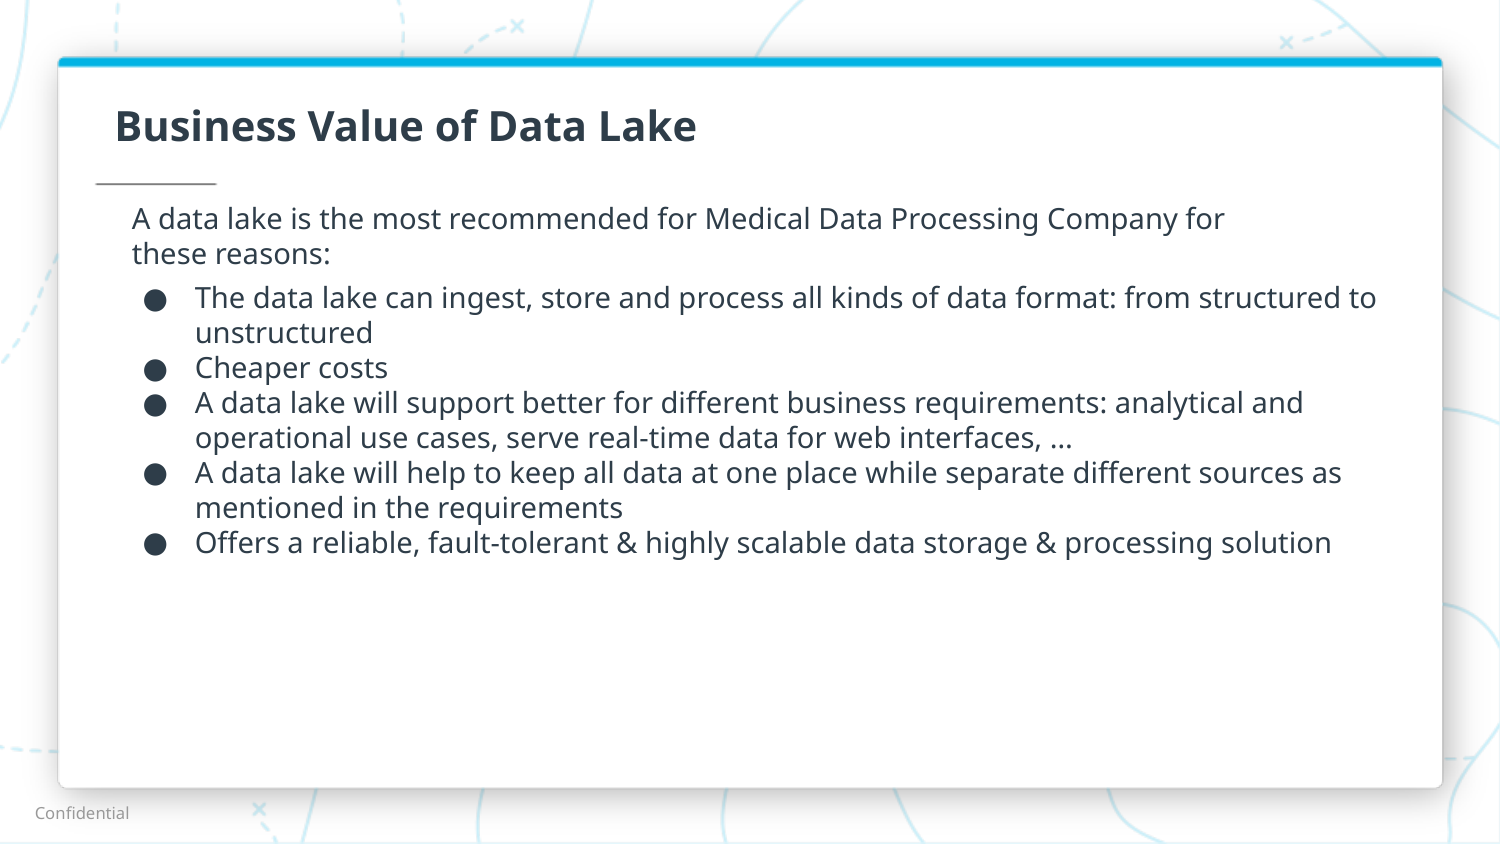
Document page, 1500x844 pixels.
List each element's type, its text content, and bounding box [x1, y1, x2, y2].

title Business Value of Data Lake [99, 77, 1401, 172]
list The data lake can ingest, store and process all kinds of data format: from structured to unstructured Cheaper costs A data lake will support better for different business requirements: analytical and operational use cases, serve real-time data for web interfaces, … A data lake will help to keep all data at one place while separate different sources as mentioned in the requirements Offers a reliable, fault-tolerant & highly scalable data storage & processing solution [104, 264, 1396, 608]
text_box A data lake is the most recommended for Medical Data Processing Company for these reasons: [116, 185, 1296, 286]
picture [0, 0, 1500, 844]
